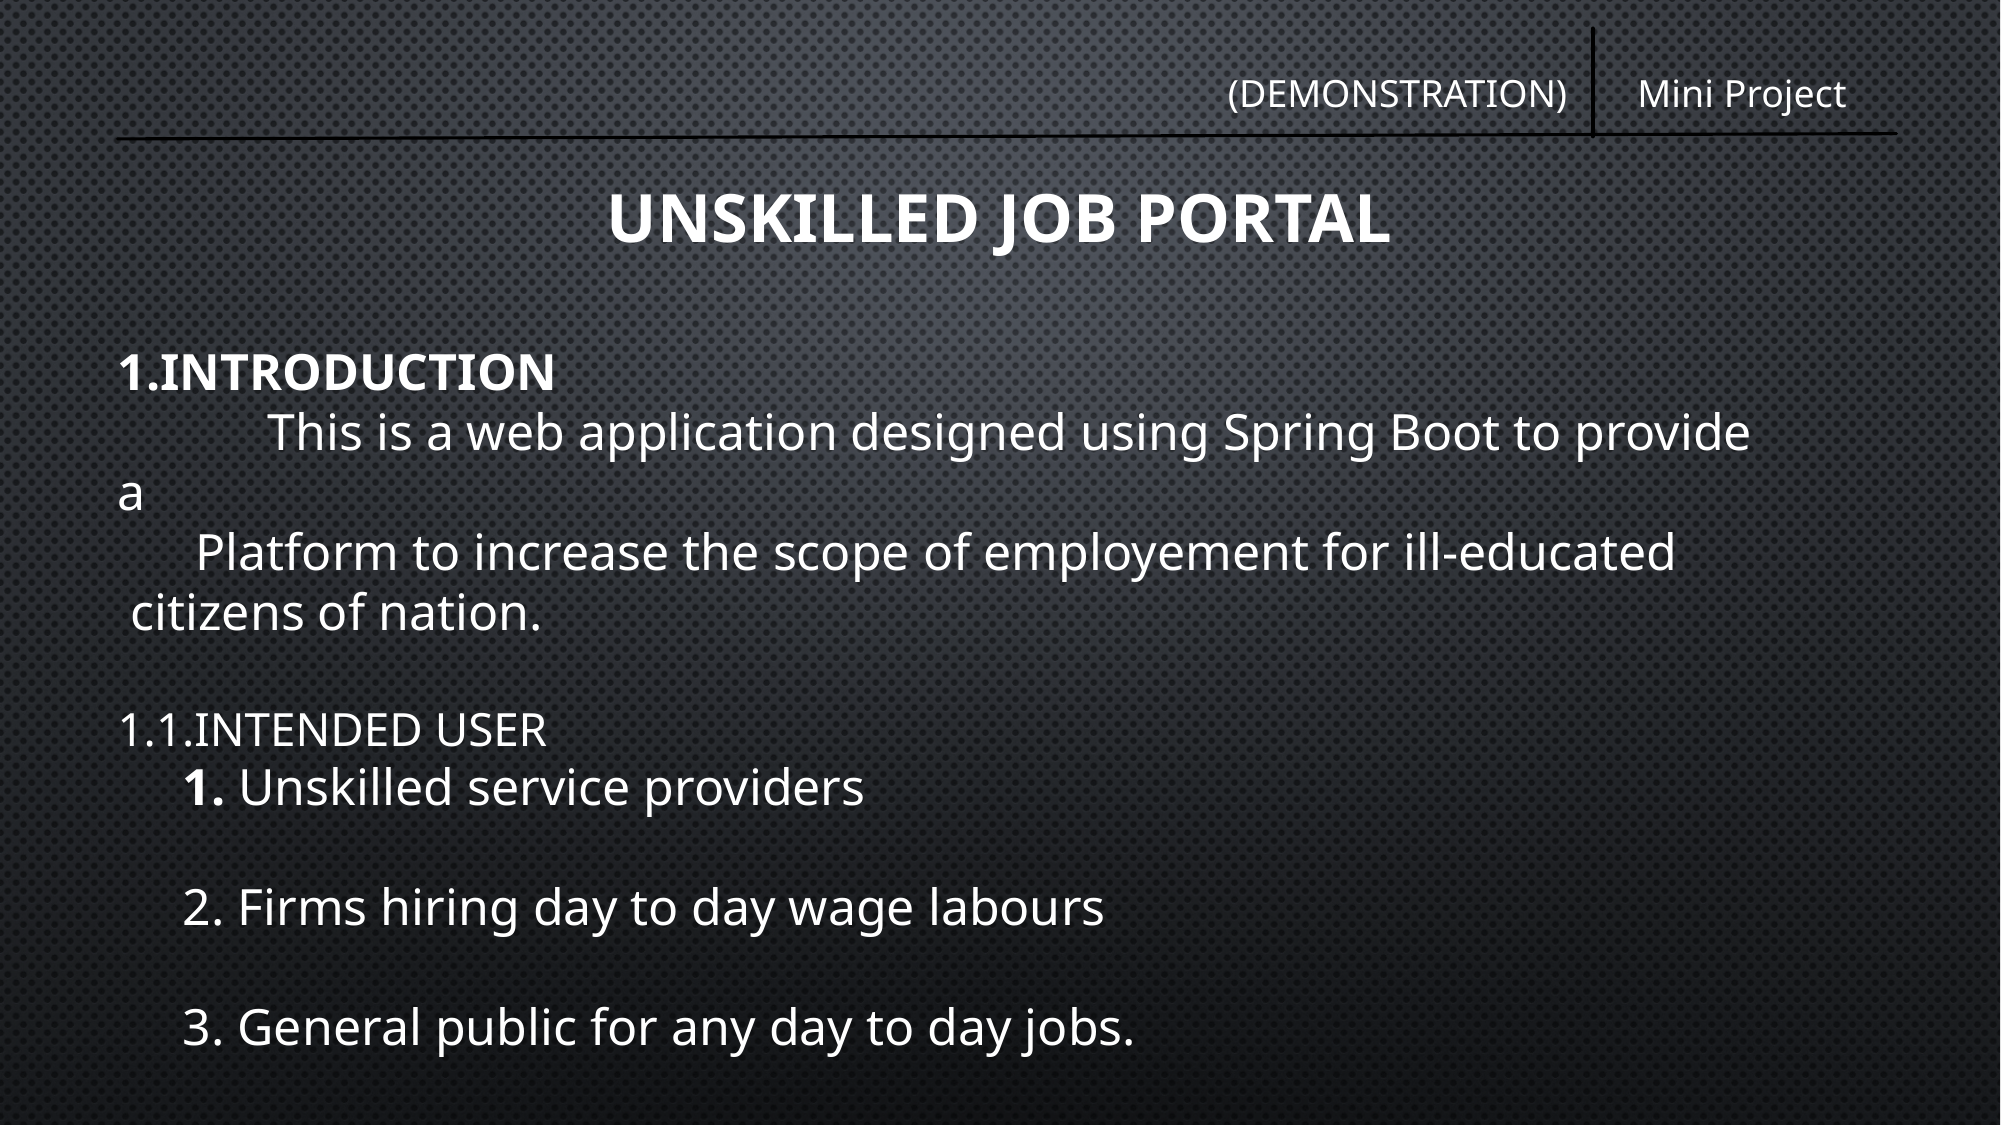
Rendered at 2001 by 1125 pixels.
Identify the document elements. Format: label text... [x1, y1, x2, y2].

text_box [117, 133, 1897, 140]
text_box 1.INTRODUCTION This is a web application designed using Spring Boot to provide a Platform to increase the scope of employement for ill-educated citizens of nation. 1.1.INTENDED USER 1. Unskilled service providers 2. Firms hiring day to day wage labours 3. General public for any day to day jobs. [102, 332, 1816, 1125]
text_box (DEMONSTRATION) [1183, 62, 1591, 123]
text_box UNSKILLED JOB PORTAL [6, 167, 1993, 263]
text_box Mini Project [1622, 62, 1897, 123]
